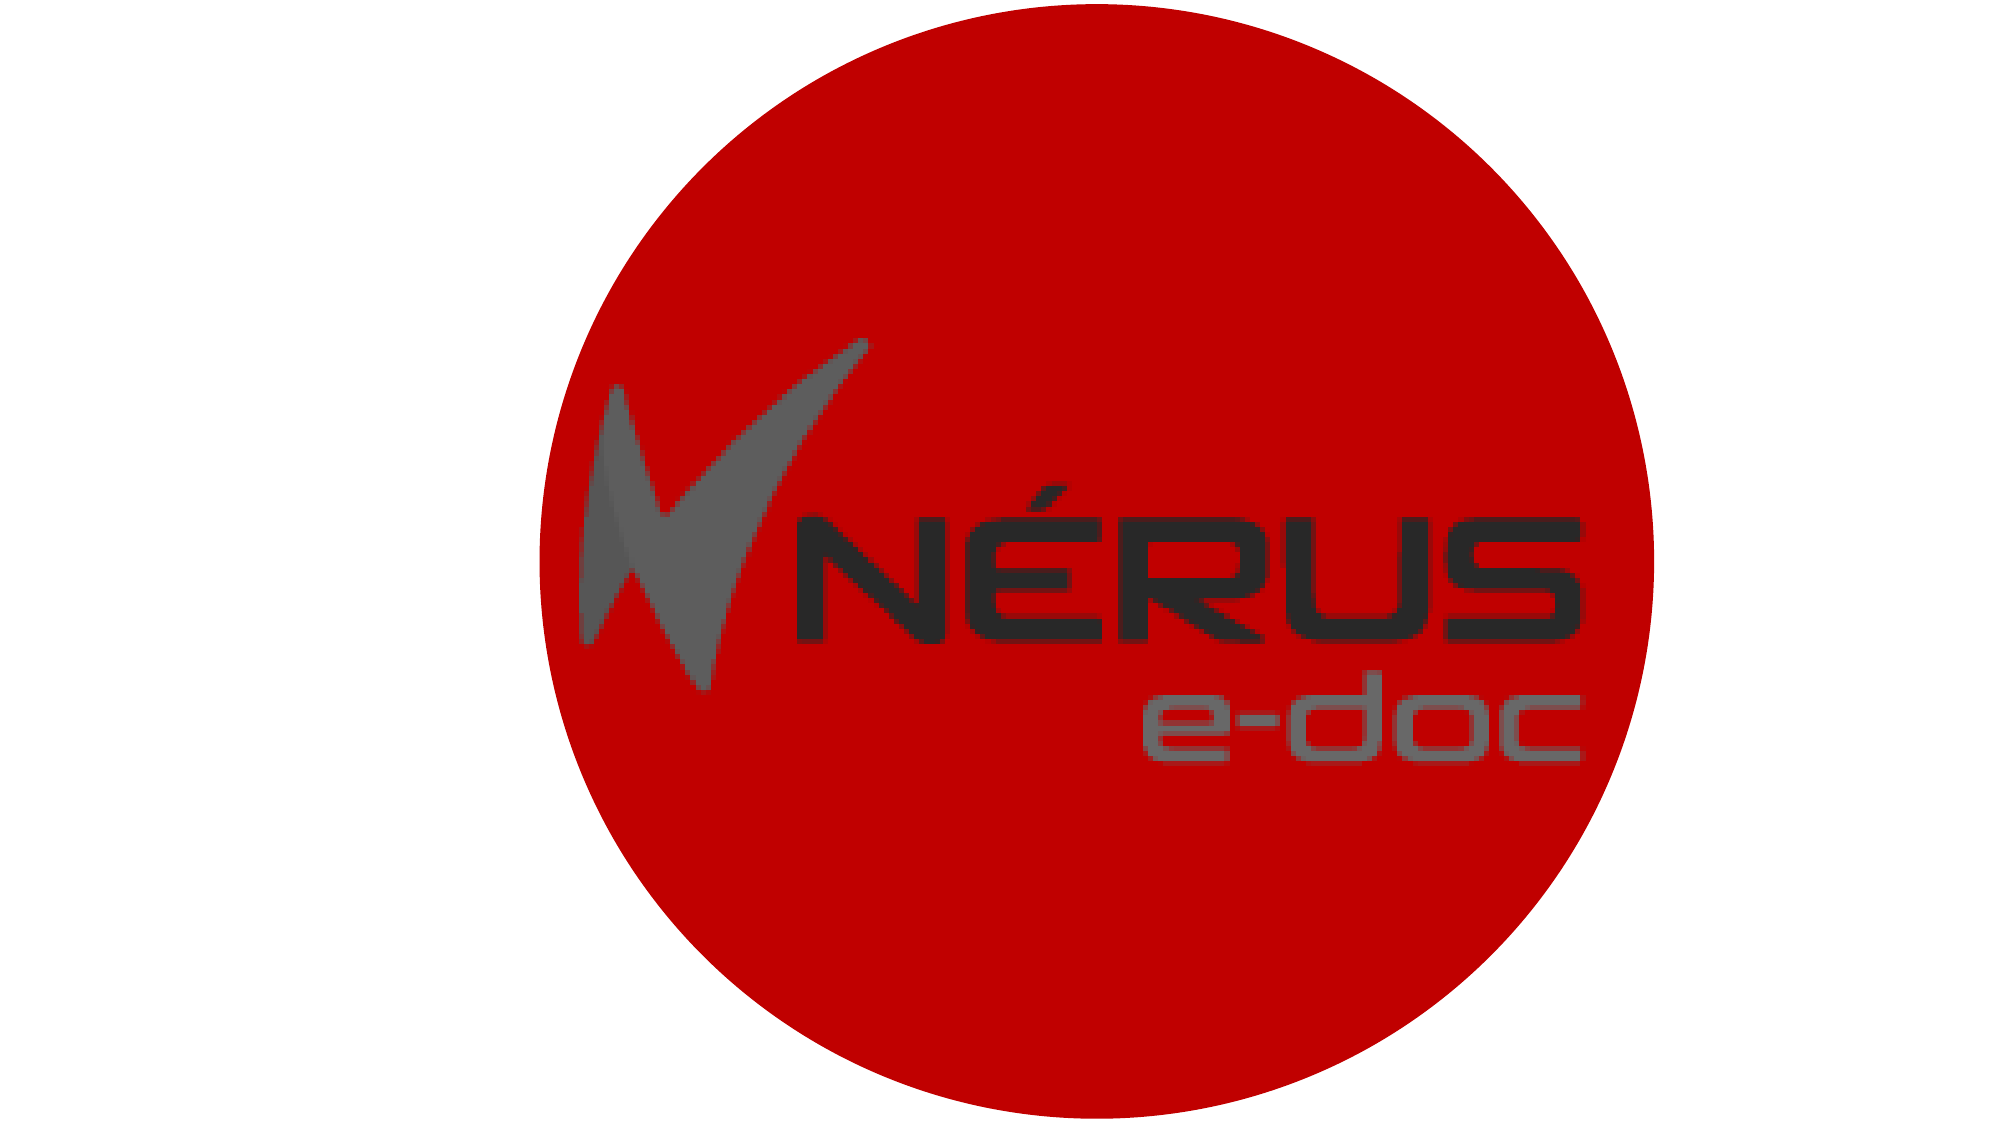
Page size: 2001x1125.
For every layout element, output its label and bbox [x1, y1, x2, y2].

text_box [1642, 440, 1656, 682]
text_box [581, 777, 1612, 1120]
text_box [588, 3, 1606, 331]
picture [574, 331, 1642, 777]
text_box [538, 365, 574, 758]
